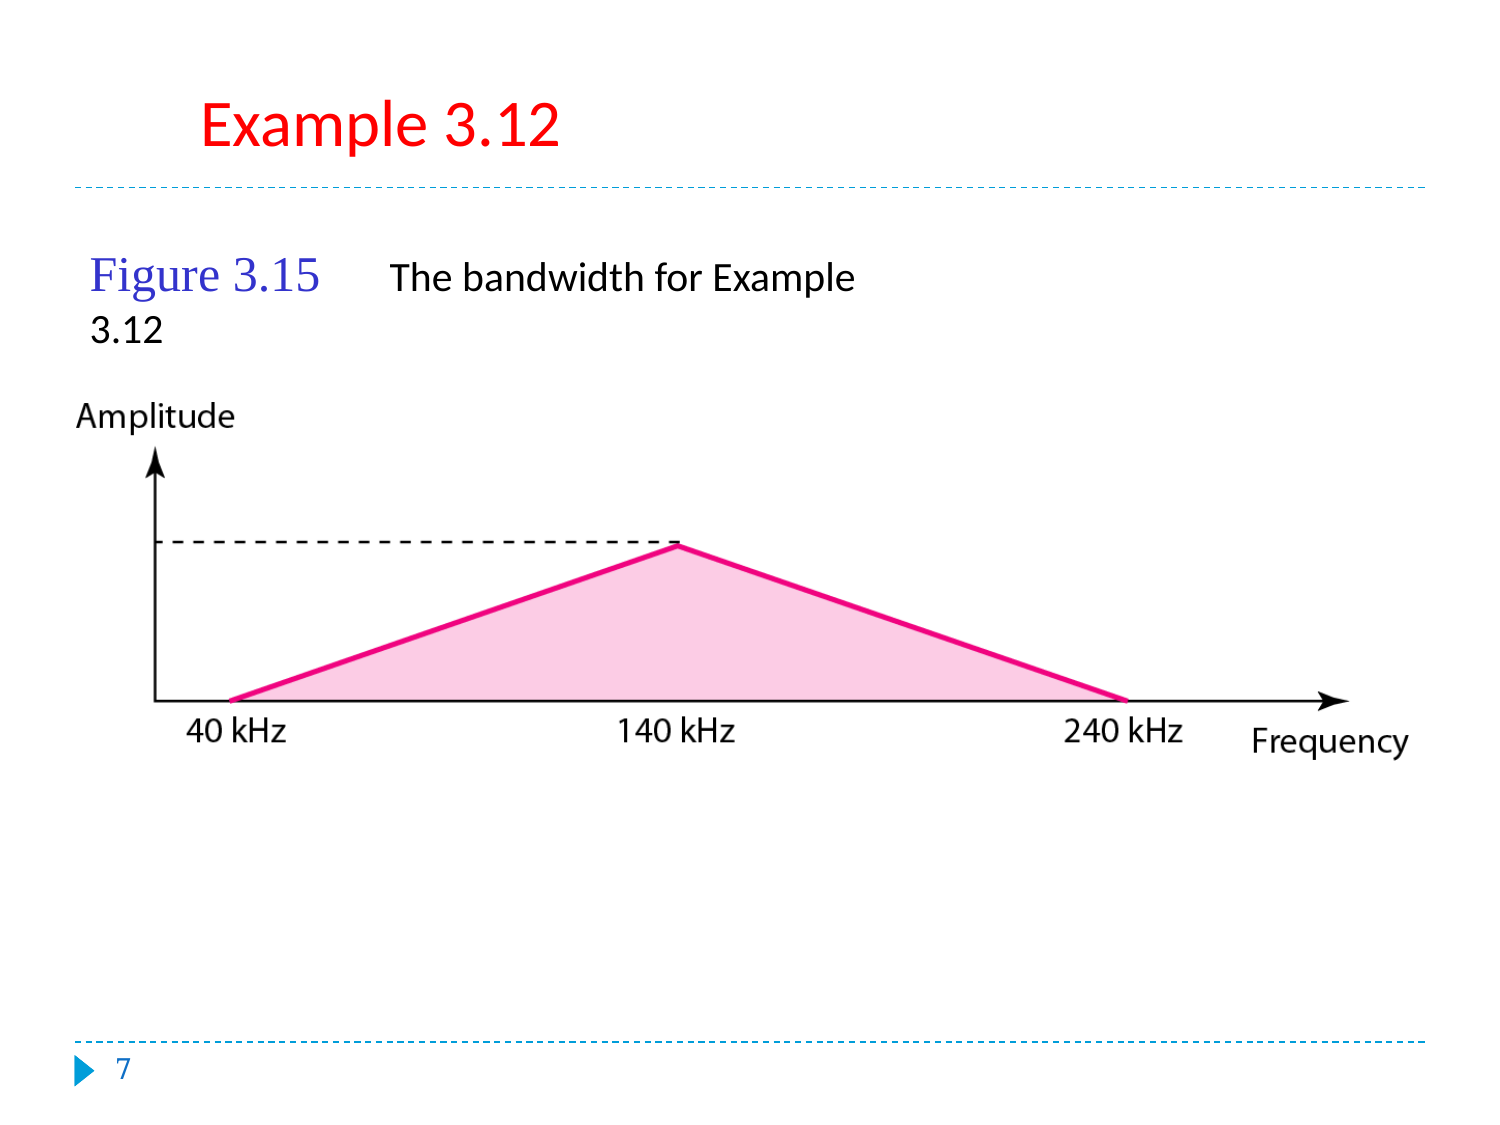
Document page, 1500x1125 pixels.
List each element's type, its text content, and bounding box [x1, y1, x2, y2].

slide_number ‹#› [100, 1042, 426, 1103]
text_box Example 3.12 [197, 77, 577, 160]
text_box Figure 3.15 The bandwidth for Example 3.12 [87, 239, 923, 352]
title [75, 50, 1425, 188]
text_box [76, 402, 1409, 761]
